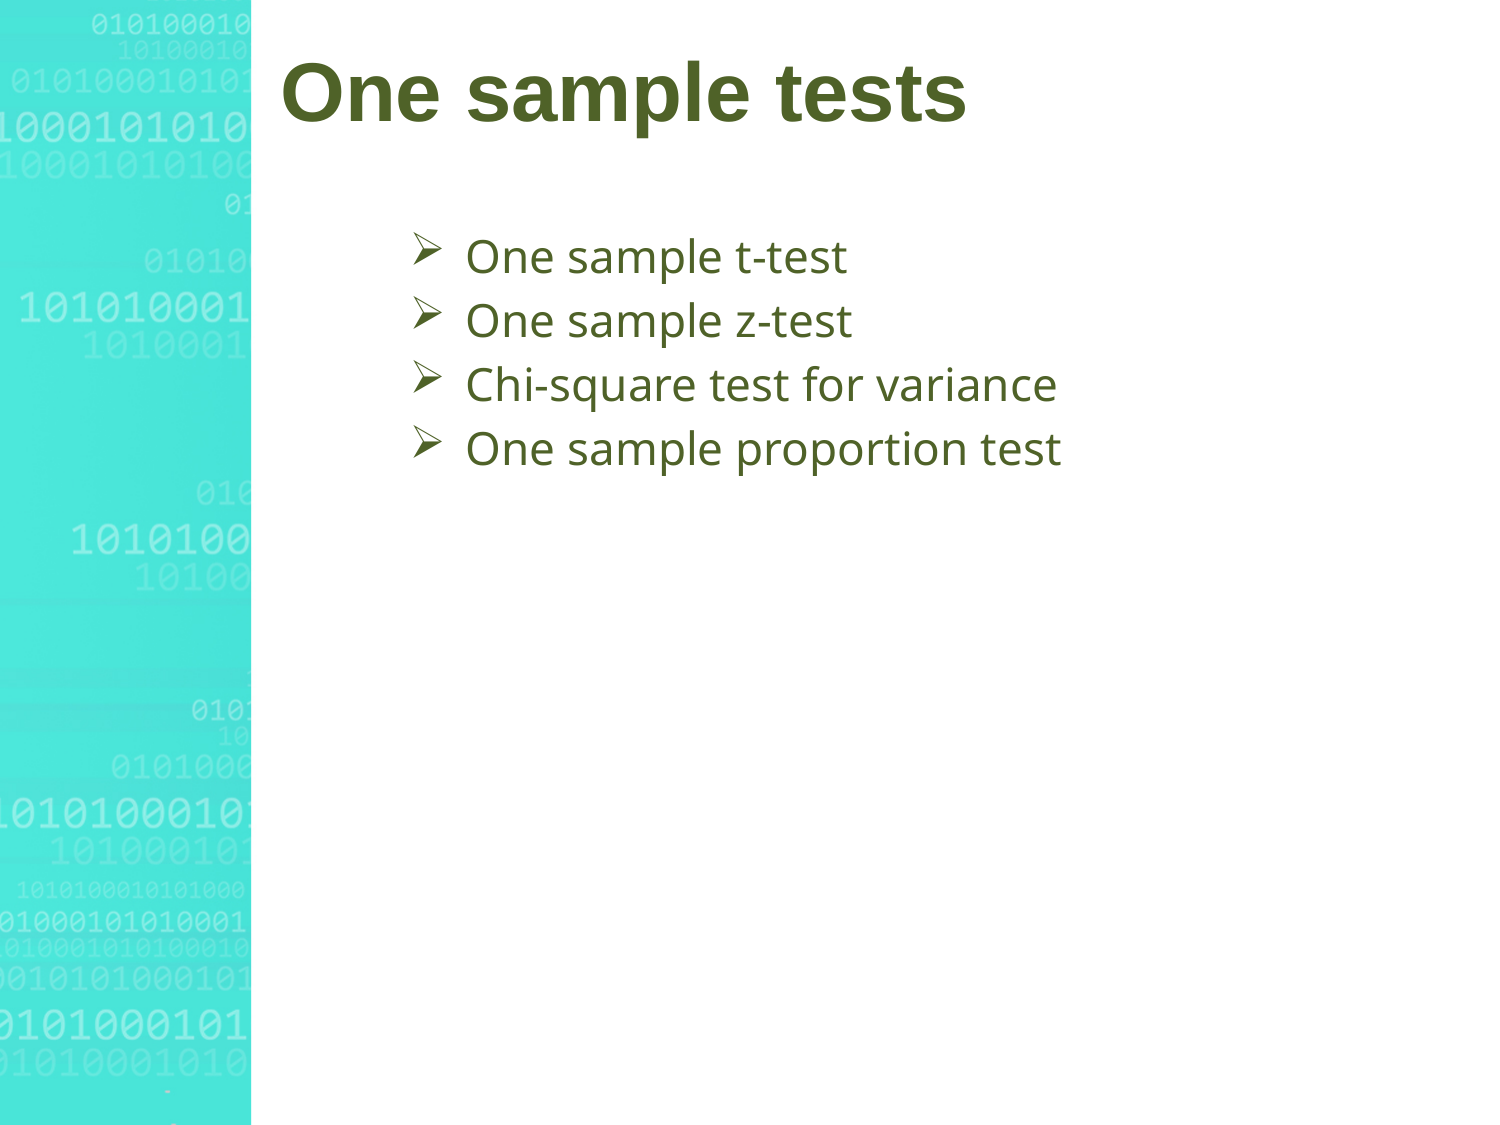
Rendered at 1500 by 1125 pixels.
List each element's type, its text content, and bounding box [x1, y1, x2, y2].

picture [0, 0, 1500, 1125]
list One sample t-test One sample z-test Chi-square test for variance One sample proportion test [344, 219, 1422, 1028]
title One sample tests [265, 0, 1500, 176]
